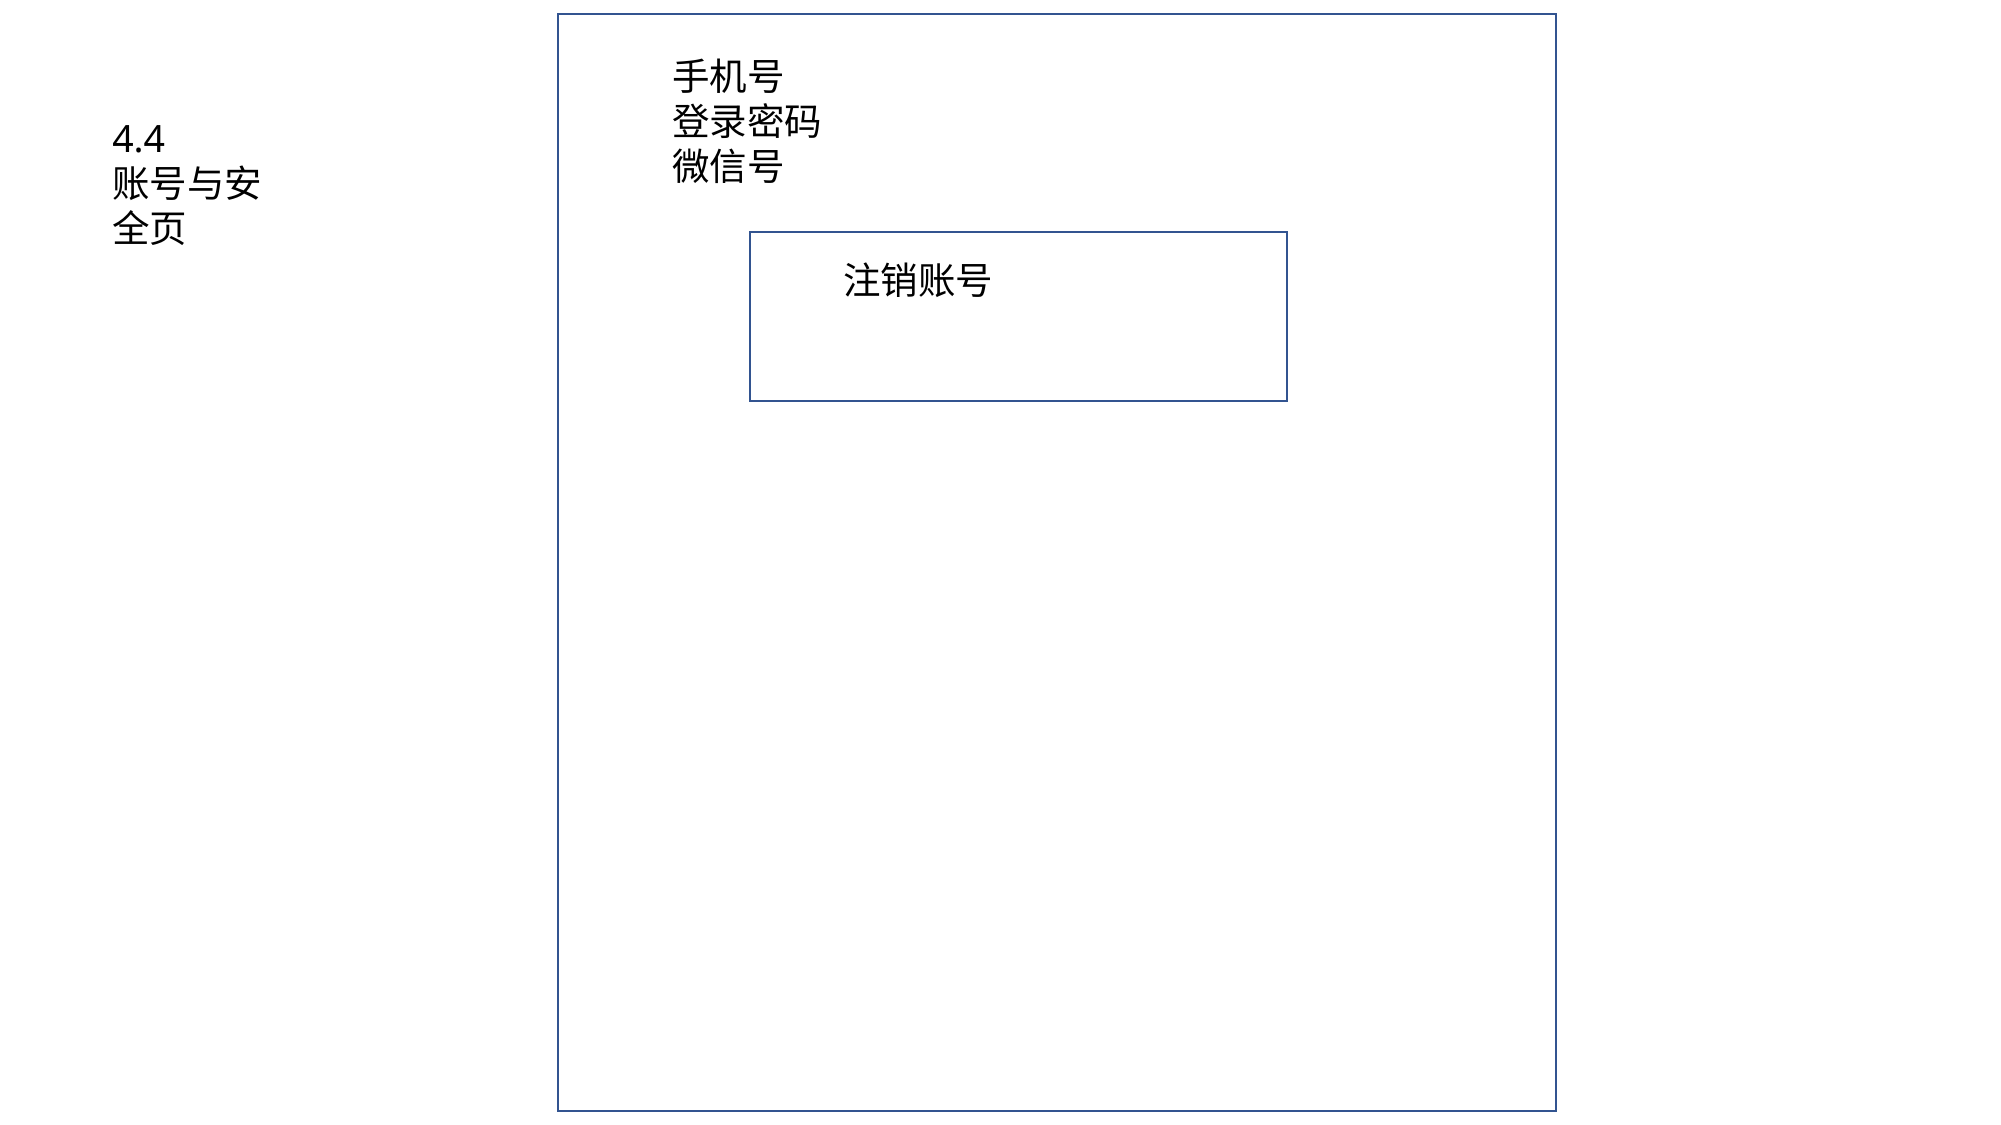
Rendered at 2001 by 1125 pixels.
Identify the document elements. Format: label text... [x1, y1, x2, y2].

text_box [557, 13, 1557, 1112]
text_box 手机号 登录密码 微信号 [657, 45, 1391, 196]
text_box [749, 231, 1288, 402]
text_box 注销账号 [828, 249, 1164, 310]
text_box 4.4 账号与安全页 [97, 108, 314, 258]
